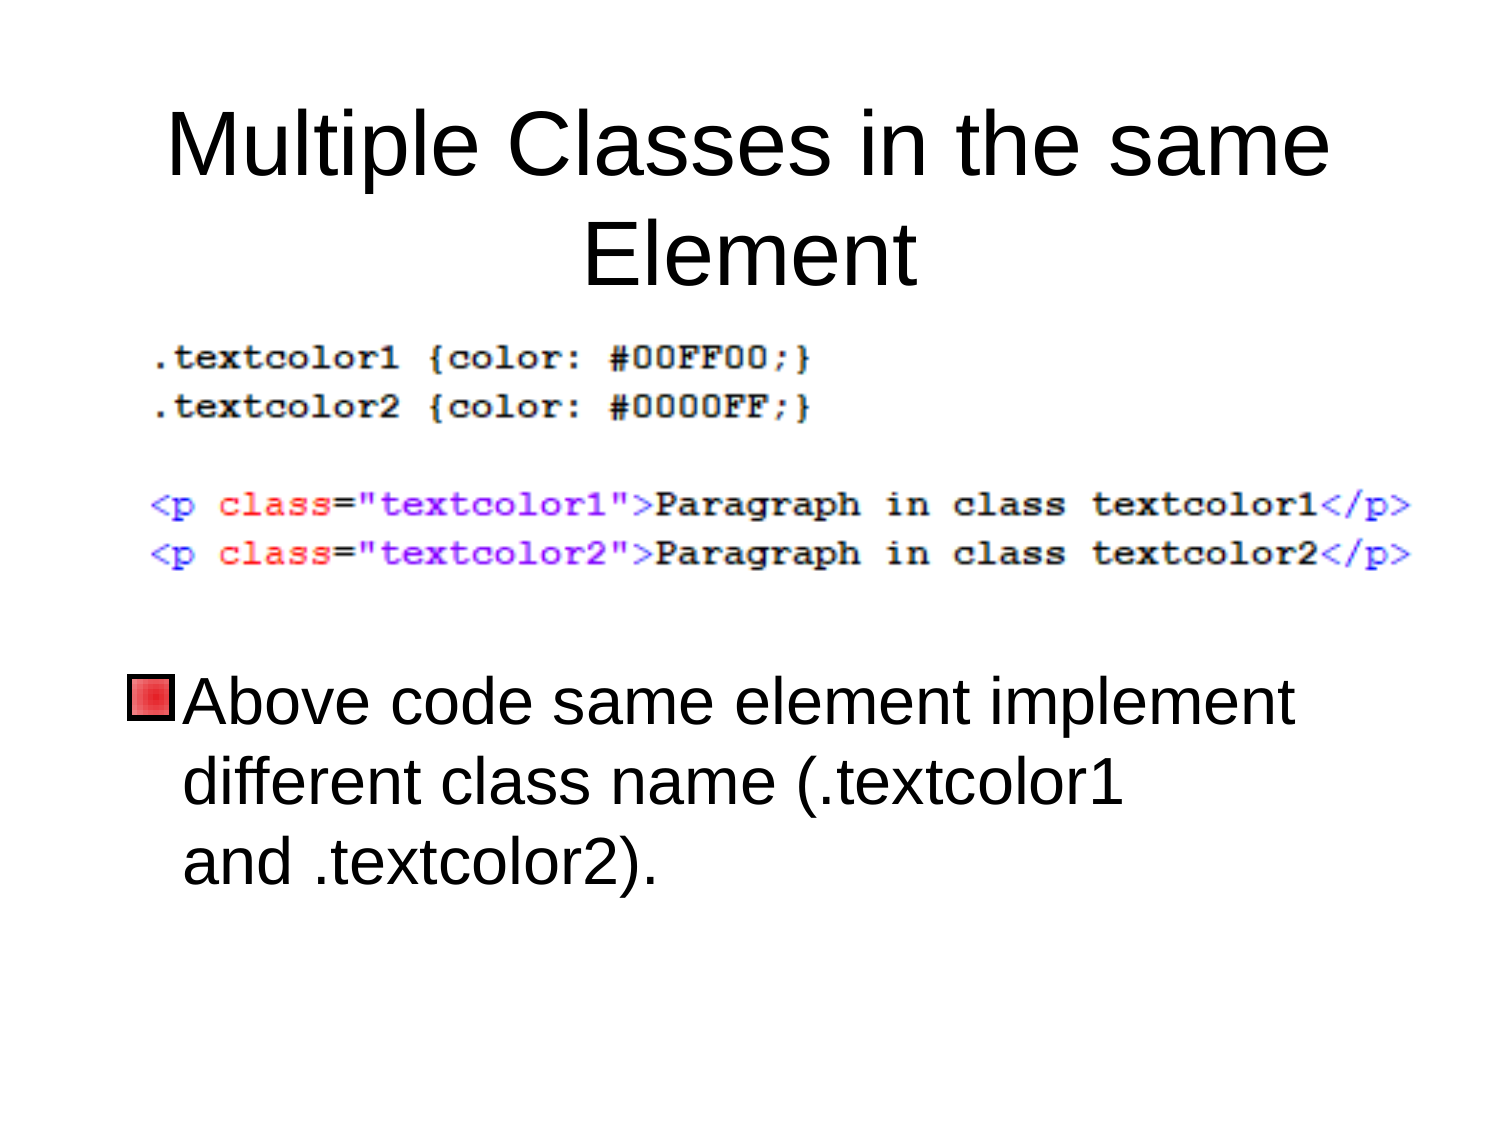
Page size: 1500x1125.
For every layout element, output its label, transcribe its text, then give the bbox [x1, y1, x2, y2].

picture [127, 674, 175, 721]
list Above code same element implement different class name (.textcolor1 and .textcolor2). [112, 650, 1388, 1021]
picture [149, 329, 1441, 594]
title Multiple Classes in the same Element [112, 76, 1388, 312]
